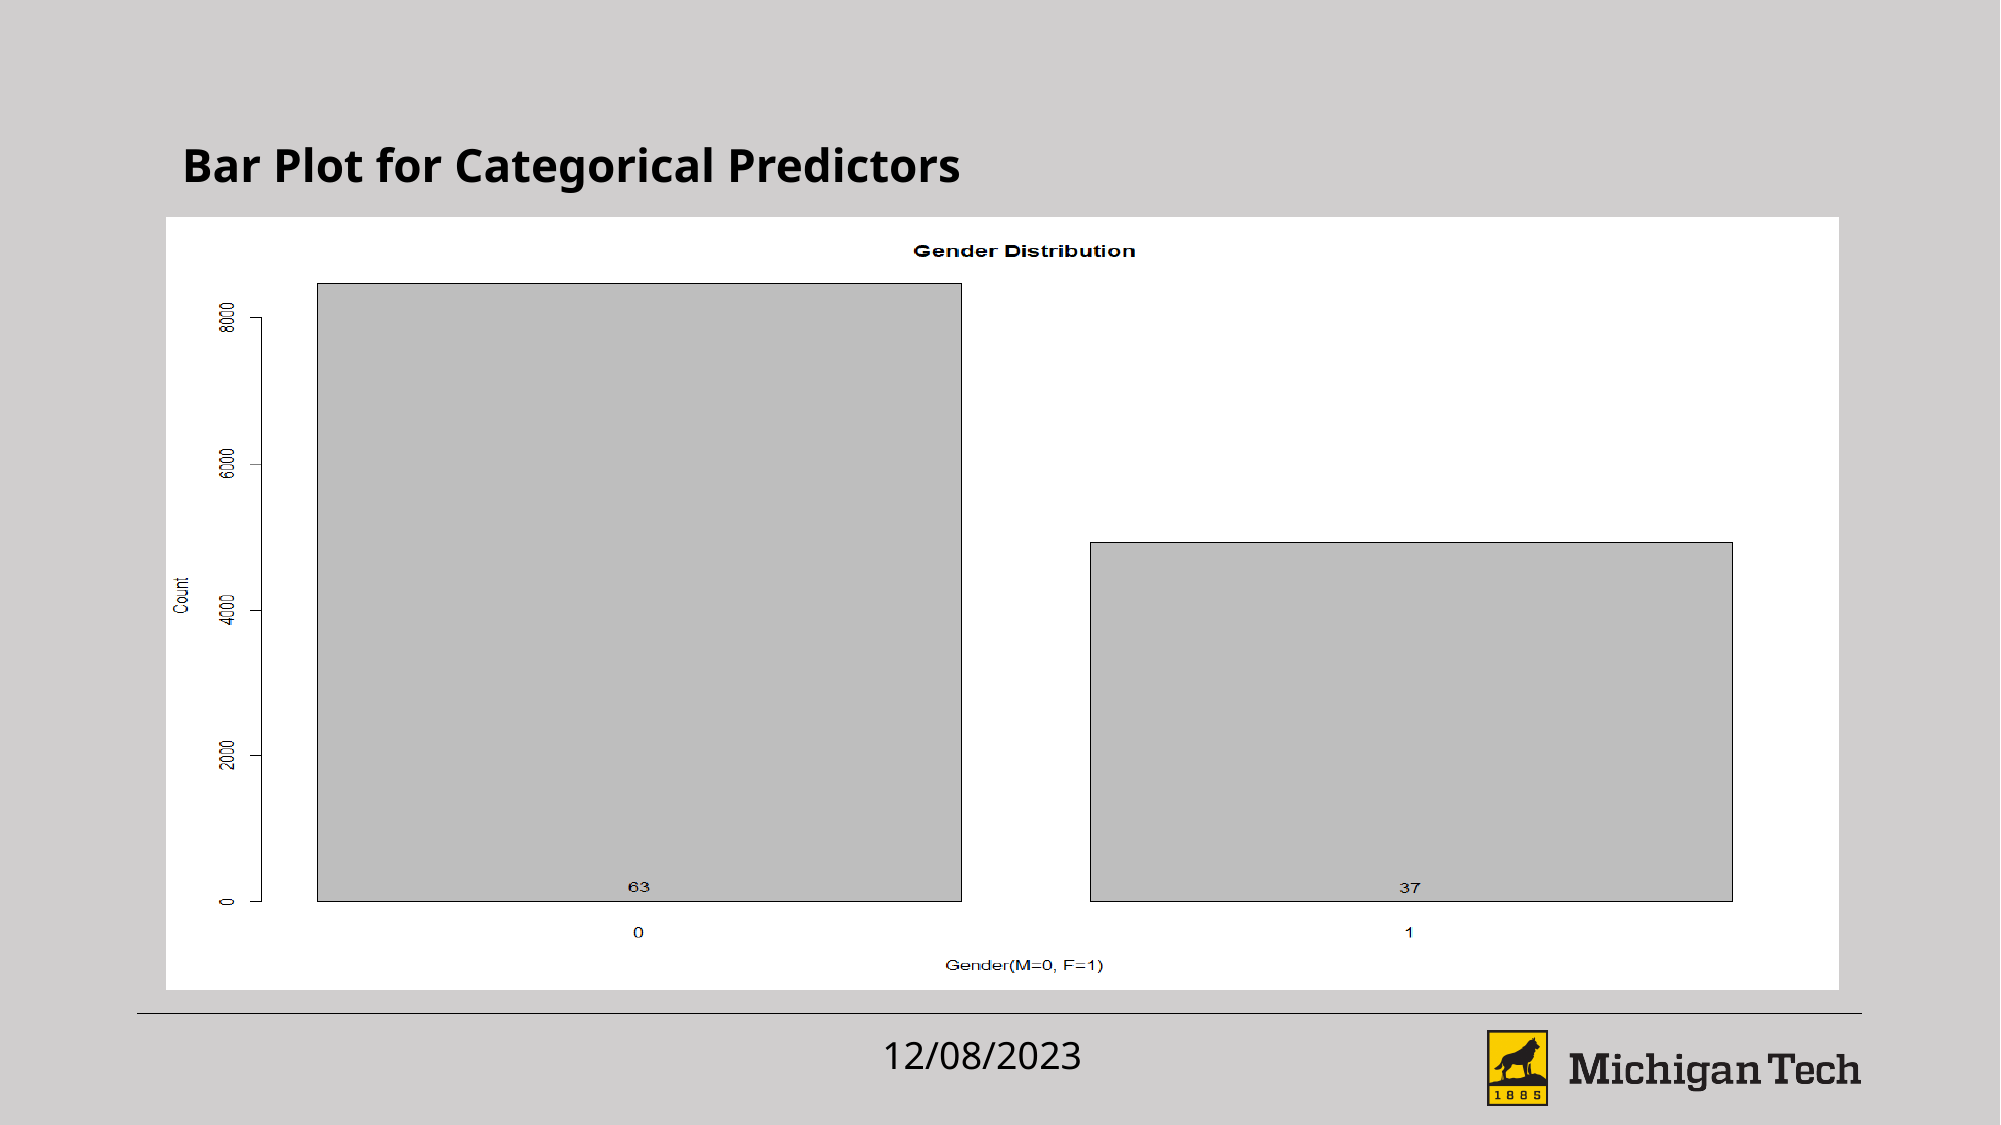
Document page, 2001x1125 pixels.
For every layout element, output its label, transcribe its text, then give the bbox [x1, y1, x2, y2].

picture [1487, 1030, 1861, 1106]
picture [166, 216, 1839, 990]
subtitle Bar Plot for Categorical Predictors [166, 112, 1821, 214]
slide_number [757, 1024, 1208, 1085]
